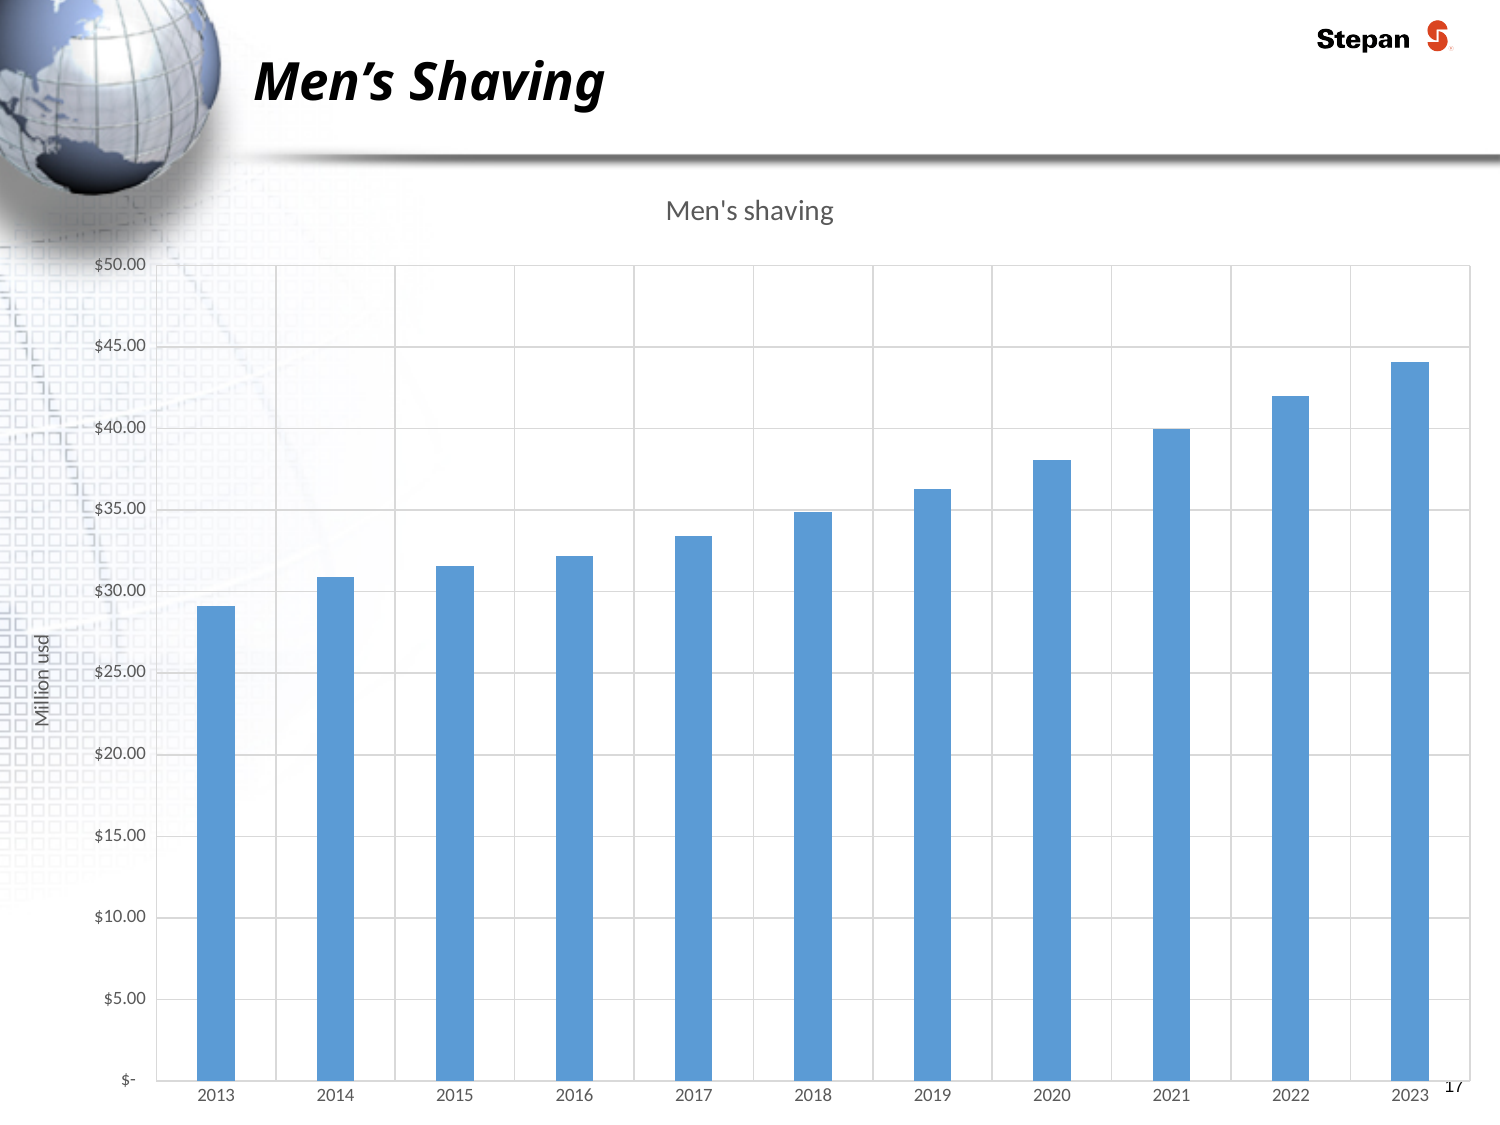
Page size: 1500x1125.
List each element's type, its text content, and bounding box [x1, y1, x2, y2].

chart [0, 162, 1500, 1125]
title Men’s Shaving [236, 11, 1461, 148]
picture [0, 0, 1500, 162]
